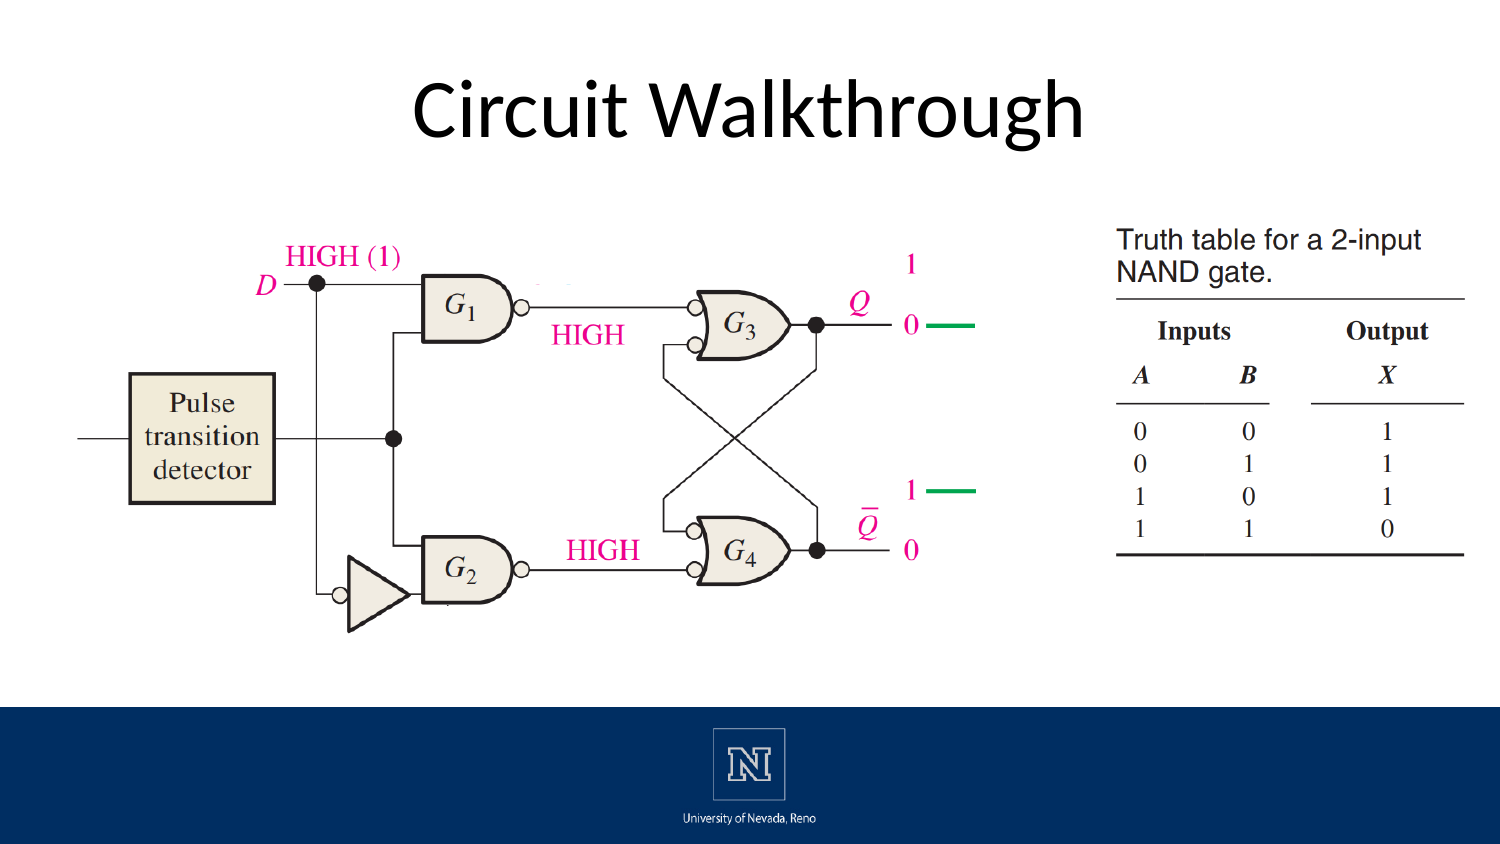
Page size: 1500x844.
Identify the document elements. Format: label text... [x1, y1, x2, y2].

picture [1102, 218, 1471, 562]
picture [12, 196, 1012, 643]
title Circuit Walkthrough [75, 33, 1425, 175]
picture [0, 707, 1500, 844]
